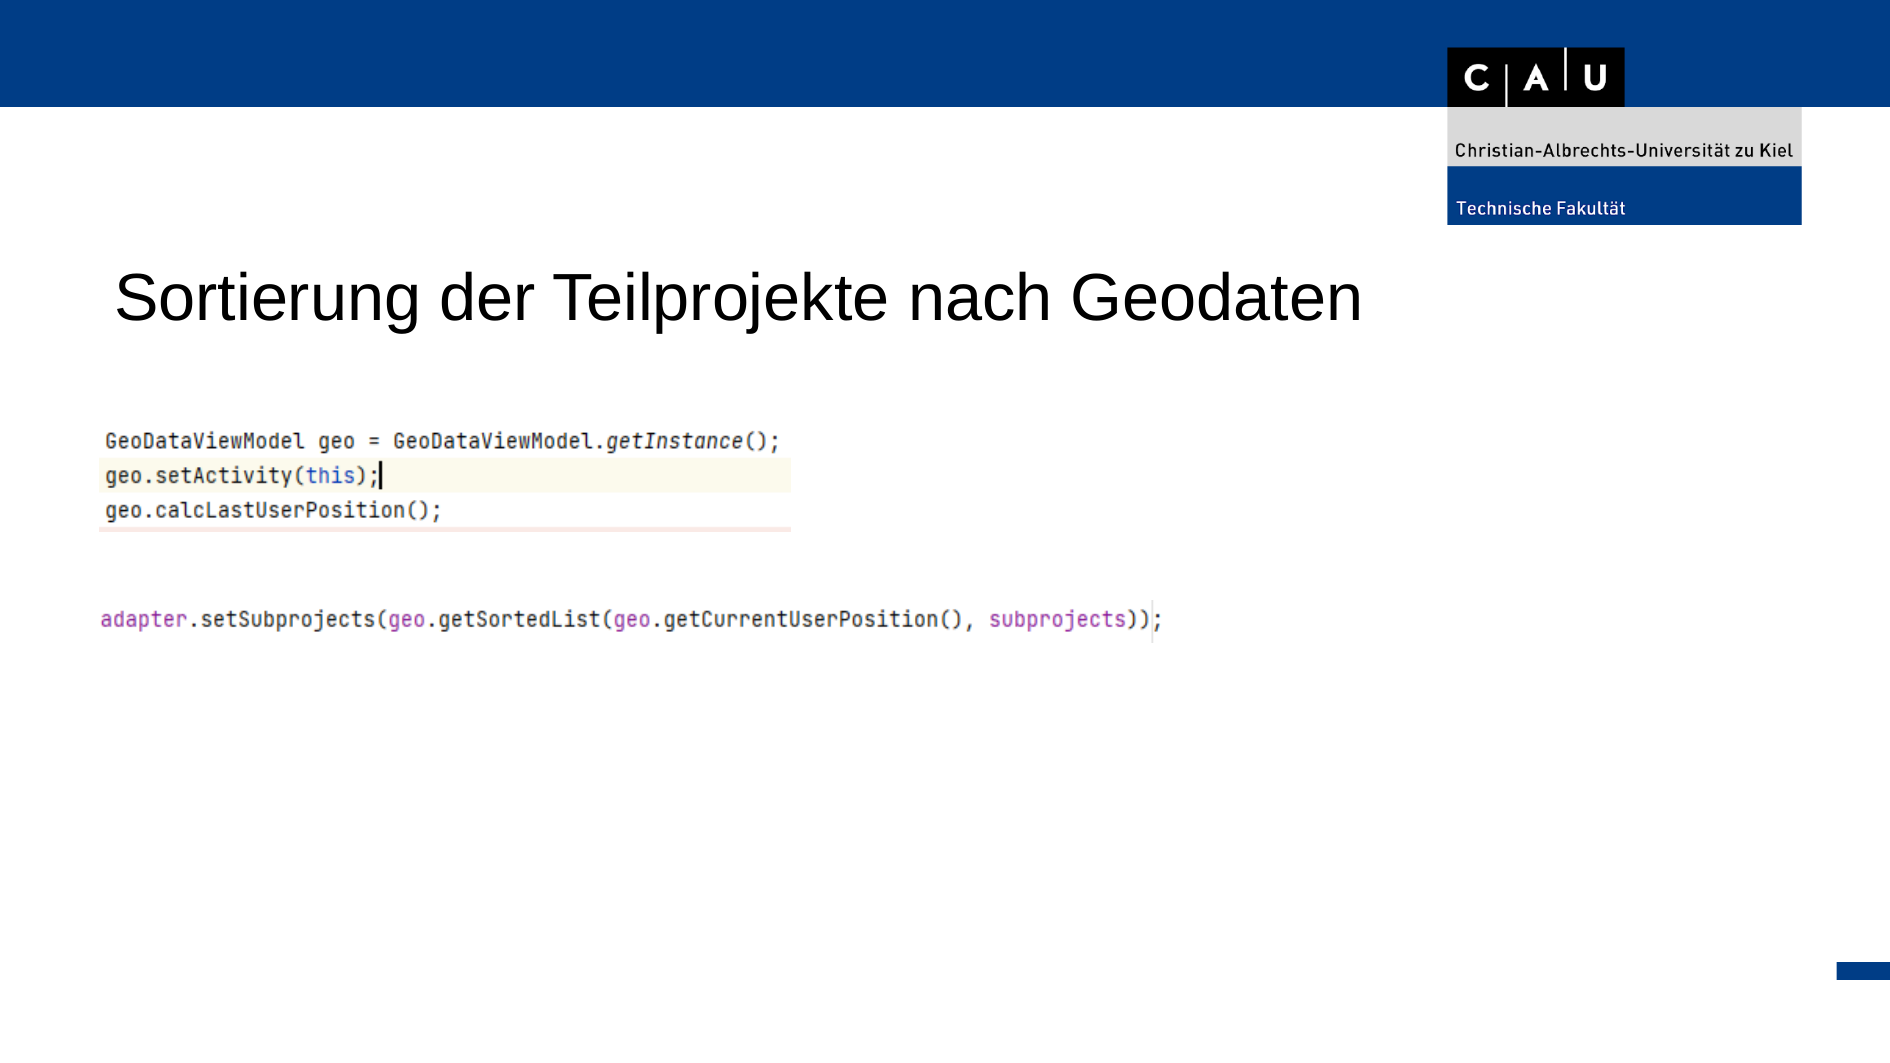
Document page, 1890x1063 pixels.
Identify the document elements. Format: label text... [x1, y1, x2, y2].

picture [0, 0, 1890, 225]
picture [99, 421, 791, 532]
picture [99, 599, 1169, 643]
text_box Sortierung der Teilprojekte nach Geodaten [99, 246, 1624, 342]
